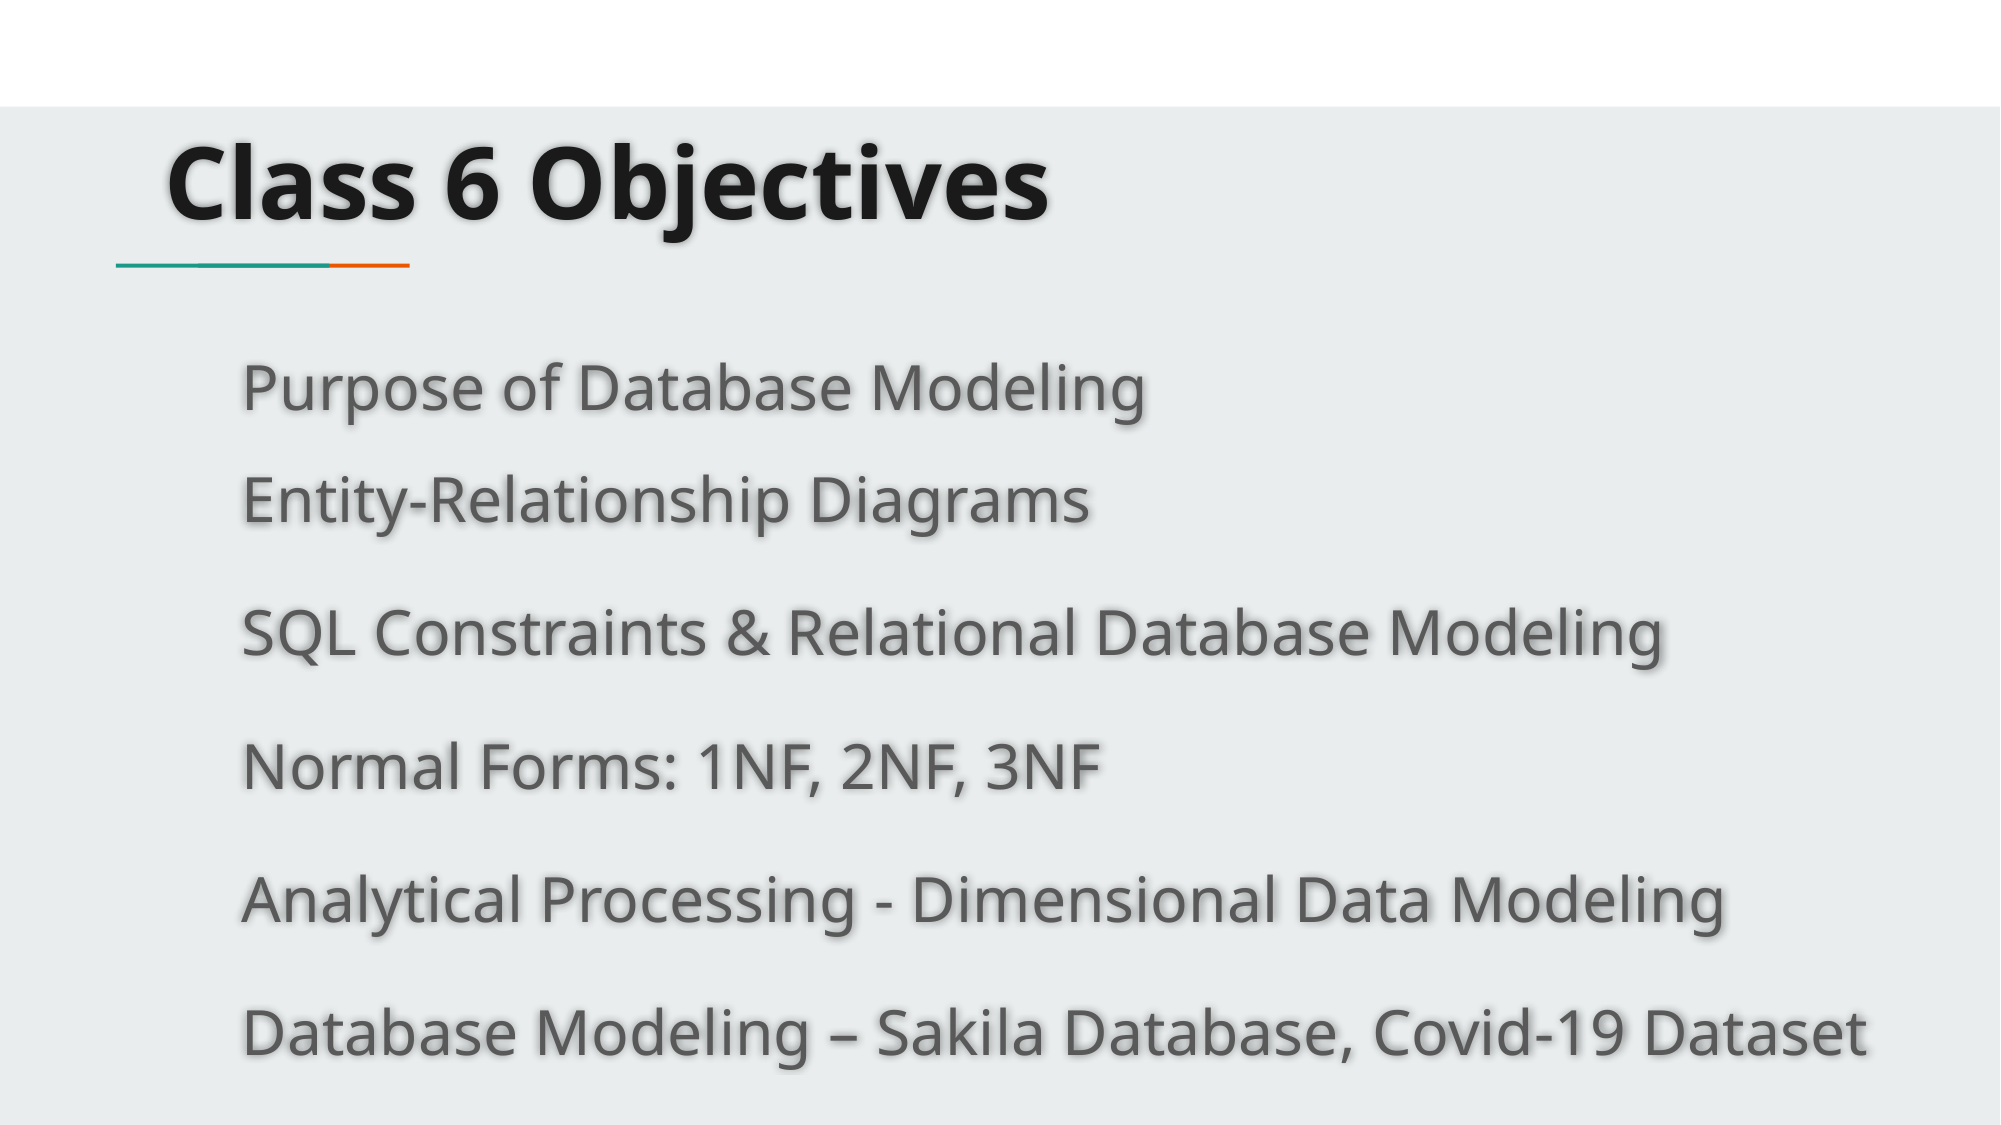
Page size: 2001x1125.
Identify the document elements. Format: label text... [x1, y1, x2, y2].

title Class 6 Objectives [149, 99, 1849, 260]
subtitle Purpose of Database Modeling Entity-Relationship Diagrams SQL Constraints & Relational Database Modeling Normal Forms: 1NF, 2NF, 3NF Analytical Processing - Dimensional Data Modeling Database Modeling – Sakila Database, Covid-19 Dataset [176, 302, 1967, 969]
